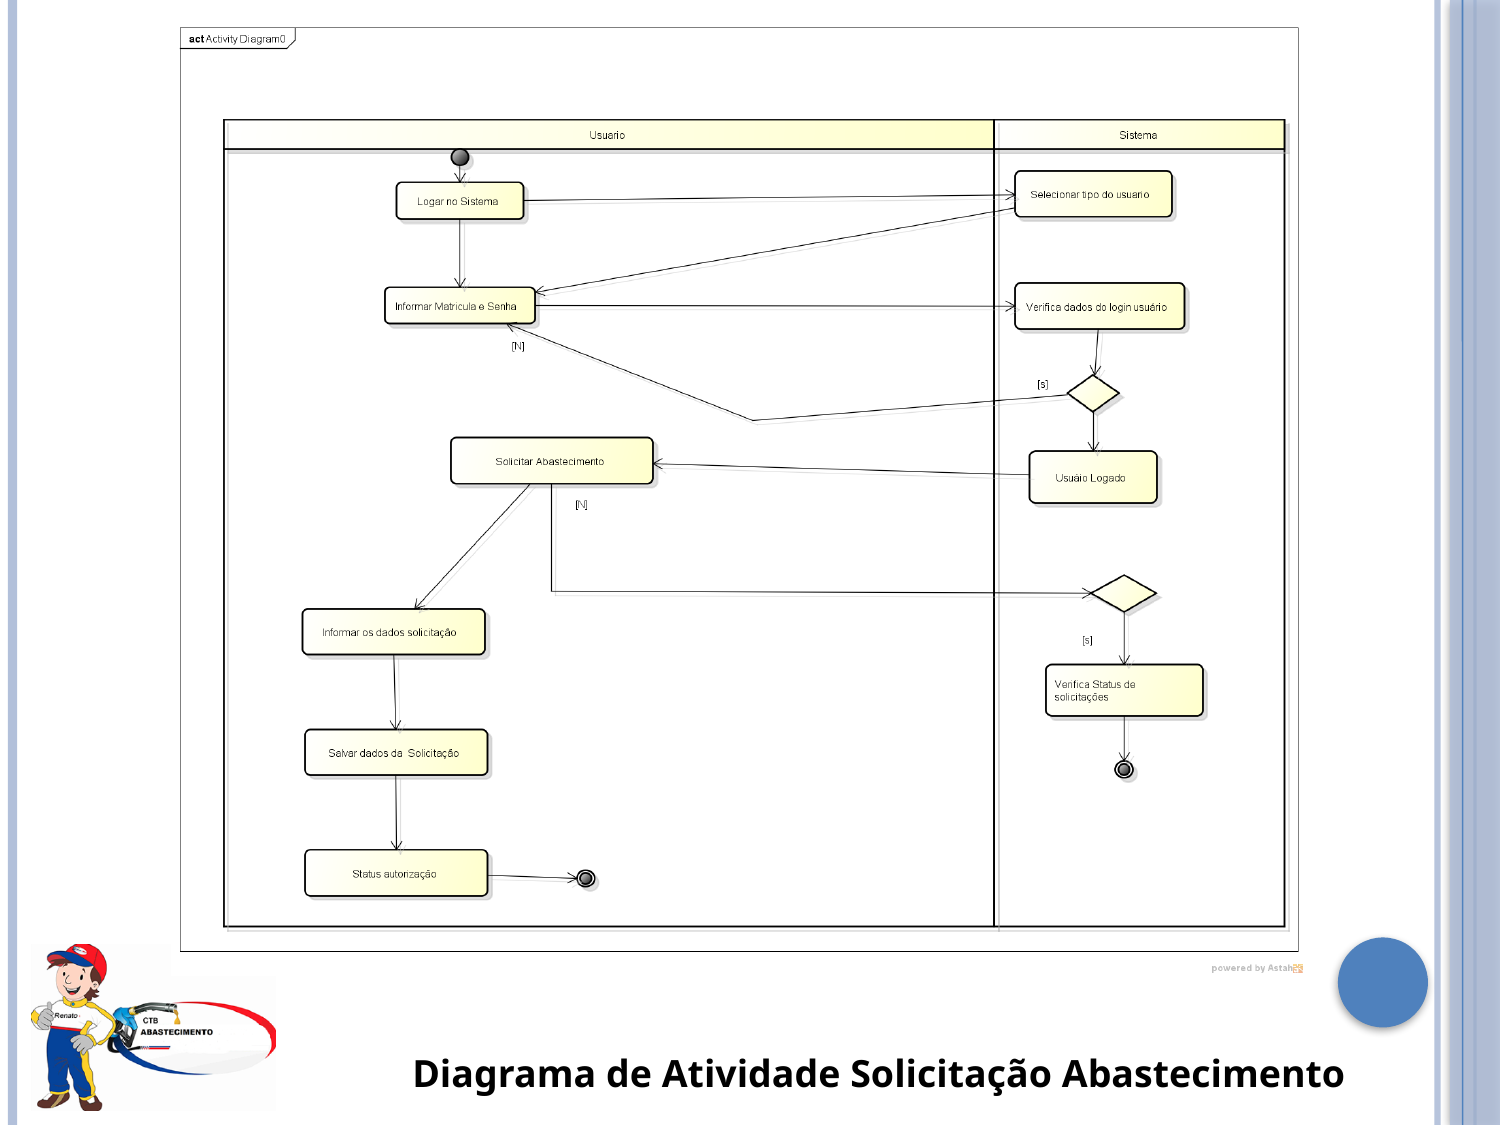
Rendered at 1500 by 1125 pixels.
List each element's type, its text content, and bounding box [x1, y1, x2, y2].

text_box Diagrama de Atividade Solicitação Abastecimento [397, 1042, 1362, 1102]
picture [31, 18, 1306, 1111]
